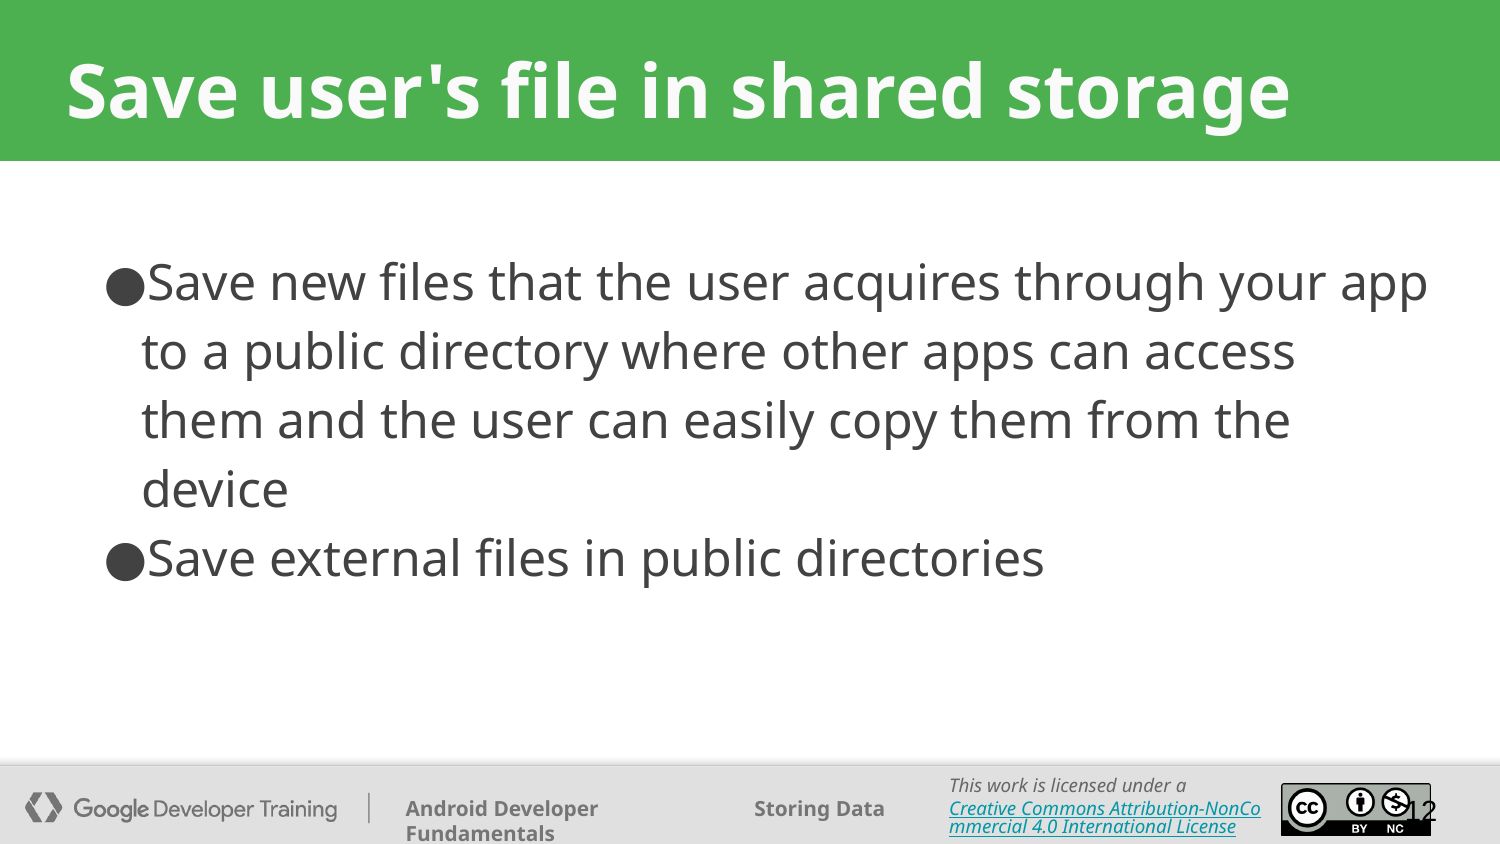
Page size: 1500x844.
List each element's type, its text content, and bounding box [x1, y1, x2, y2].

list Save new files that the user acquires through your app to a public directory where other apps can access them and the user can easily copy them from the device Save external files in public directories [51, 226, 1449, 633]
picture [0, 161, 1500, 844]
title Save user's file in shared storage [51, 28, 1449, 122]
slide_number ‹#› [1389, 777, 1480, 842]
